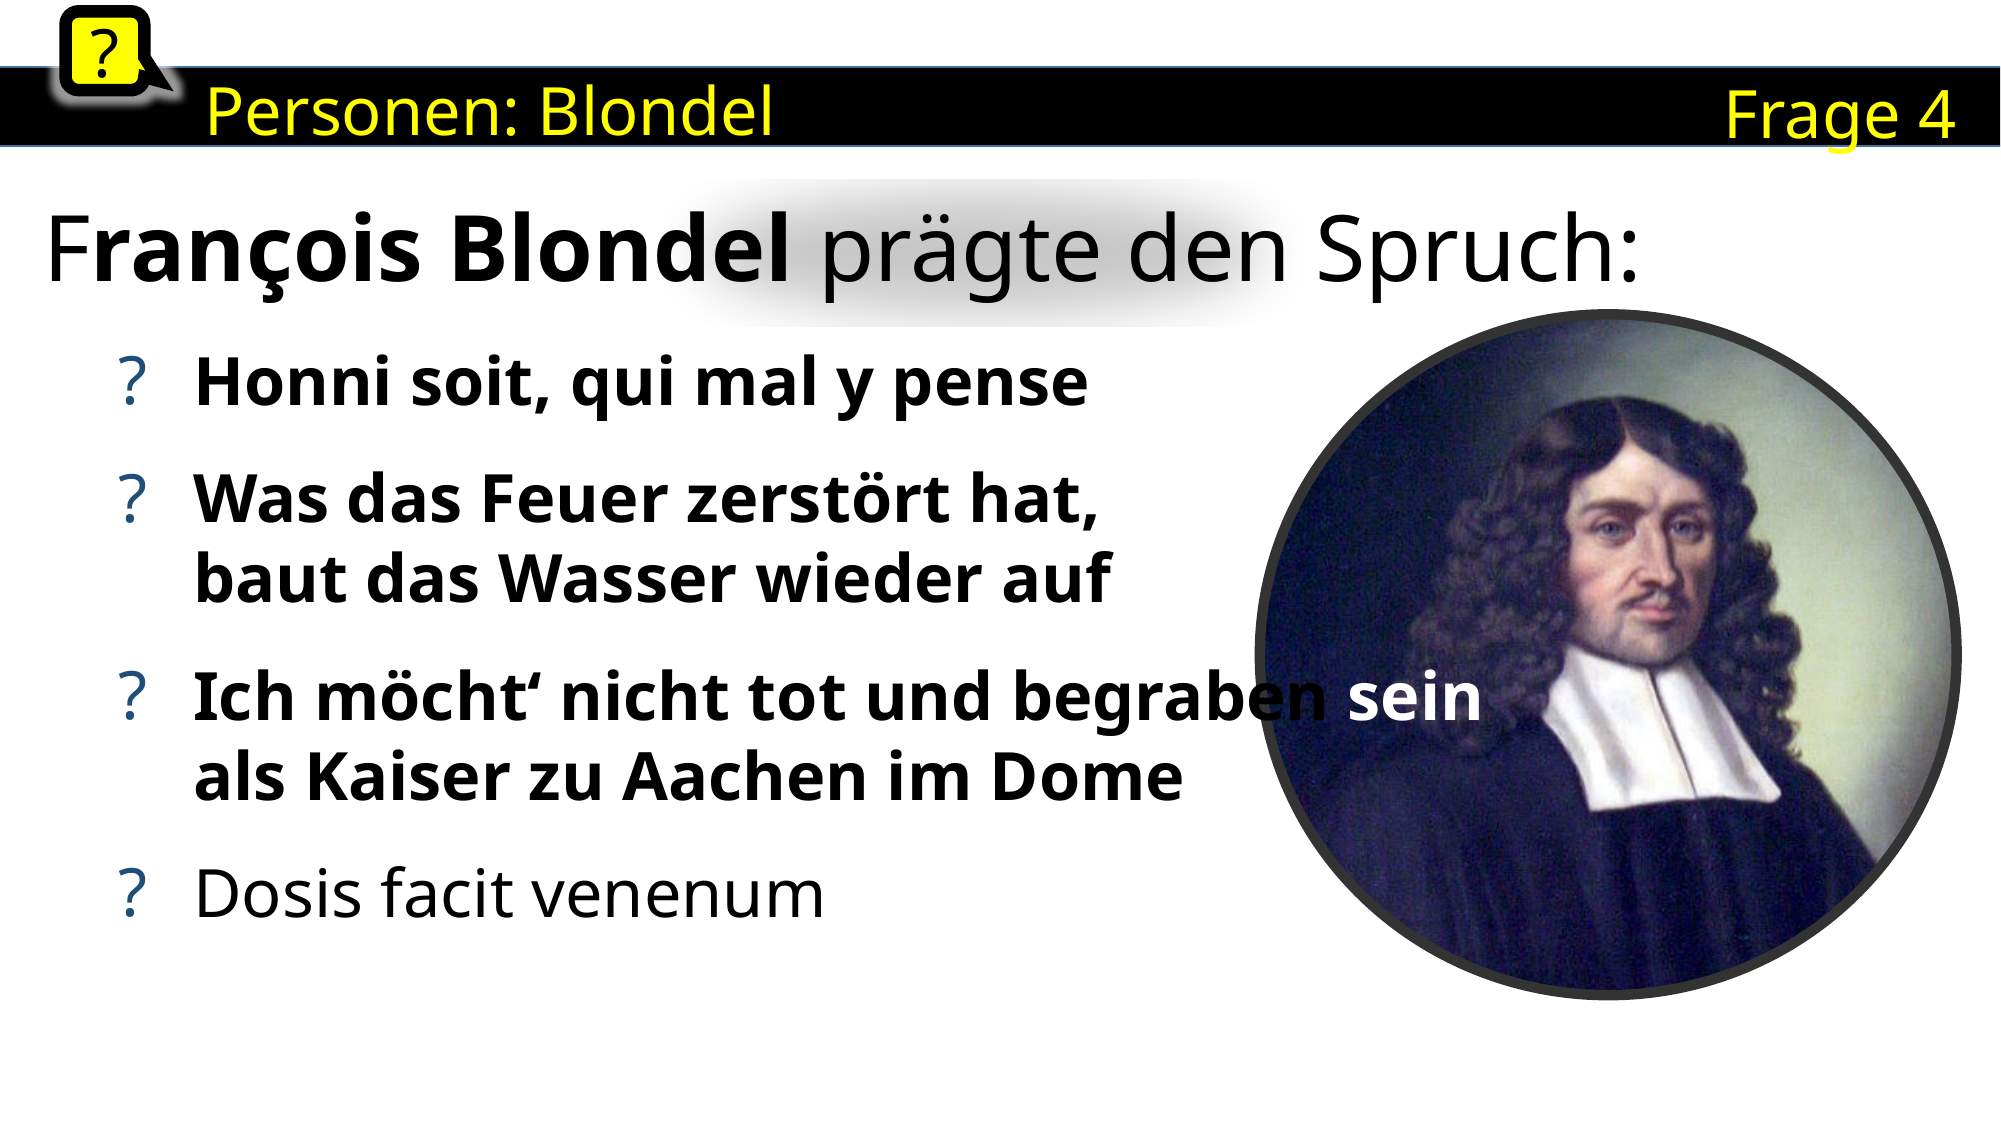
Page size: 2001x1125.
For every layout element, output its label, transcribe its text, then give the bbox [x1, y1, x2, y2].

slide_number Frage 4 [1552, 48, 1957, 179]
text_box [185, 845, 832, 926]
text_box [185, 457, 1071, 624]
title Personen: Blondel [204, 48, 1432, 179]
picture [1259, 314, 1957, 996]
text_box [185, 340, 1071, 421]
list François Blondel prägte den Spruch: Honni soit, qui mal y pense Was das Feuer zerstört hat, baut das Wasser wieder auf Ich möcht‘ nicht tot und begraben sein als Kaiser zu Aachen im Dome Dosis facit venenum [43, 202, 1957, 1077]
text_box [185, 661, 1259, 809]
